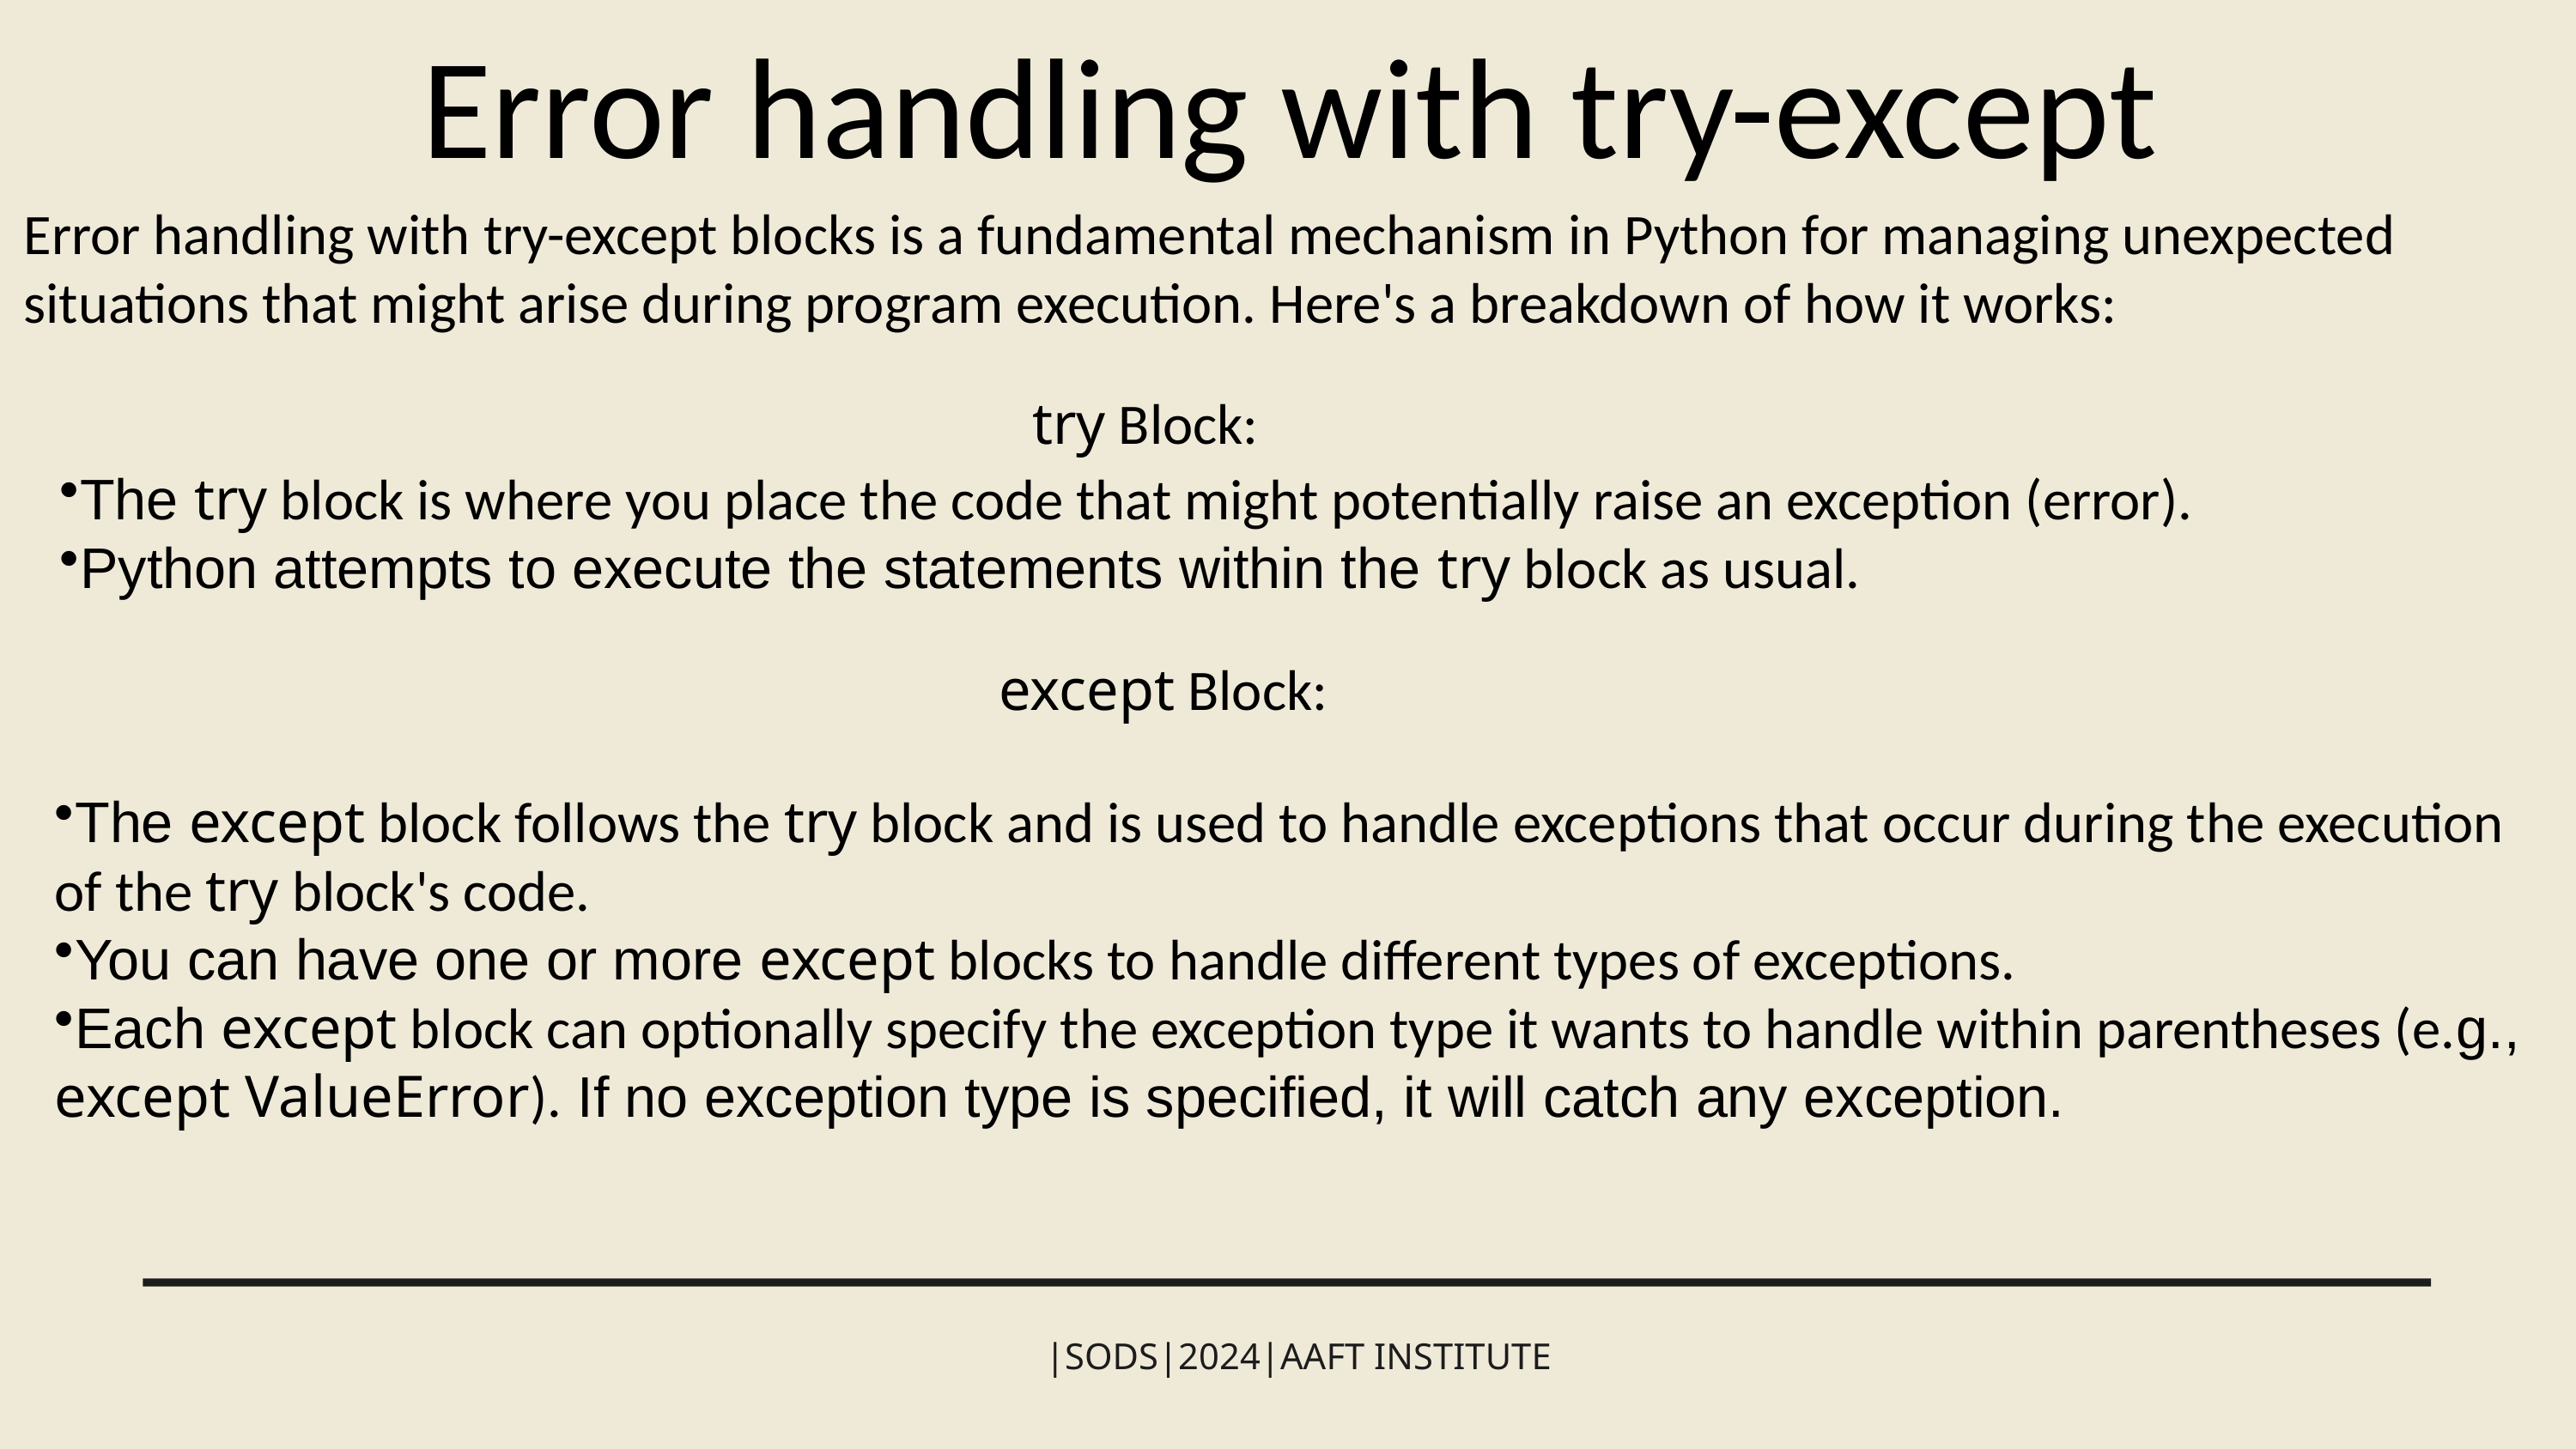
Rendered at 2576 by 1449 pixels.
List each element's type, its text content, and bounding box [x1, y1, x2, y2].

text_box Error handling with try-except blocks is a fundamental mechanism in Python for managing unexpected situations that might arise during program execution. Here's a breakdown of how it works: [10, 191, 2544, 341]
text_box The try block is where you place the code that might potentially raise an exception (error). Python attempts to execute the statements within the try block as usual. [46, 456, 2207, 607]
text_box |SODS|2024|AAFT INSTITUTE [981, 1326, 1616, 1377]
text_box try Block: [1019, 380, 1460, 456]
text_box except Block: [986, 646, 1753, 729]
text_box Error handling with try-except [422, 44, 2329, 188]
text_box The except block follows the try block and is used to handle exceptions that occur during the execution of the try block's code. You can have one or more except blocks to handle different types of exceptions. Each except block can optionally specify the exception type it wants to handle within parentheses (e.g., except ValueError). If no exception type is specified, it will catch any exception. [41, 779, 2544, 1136]
